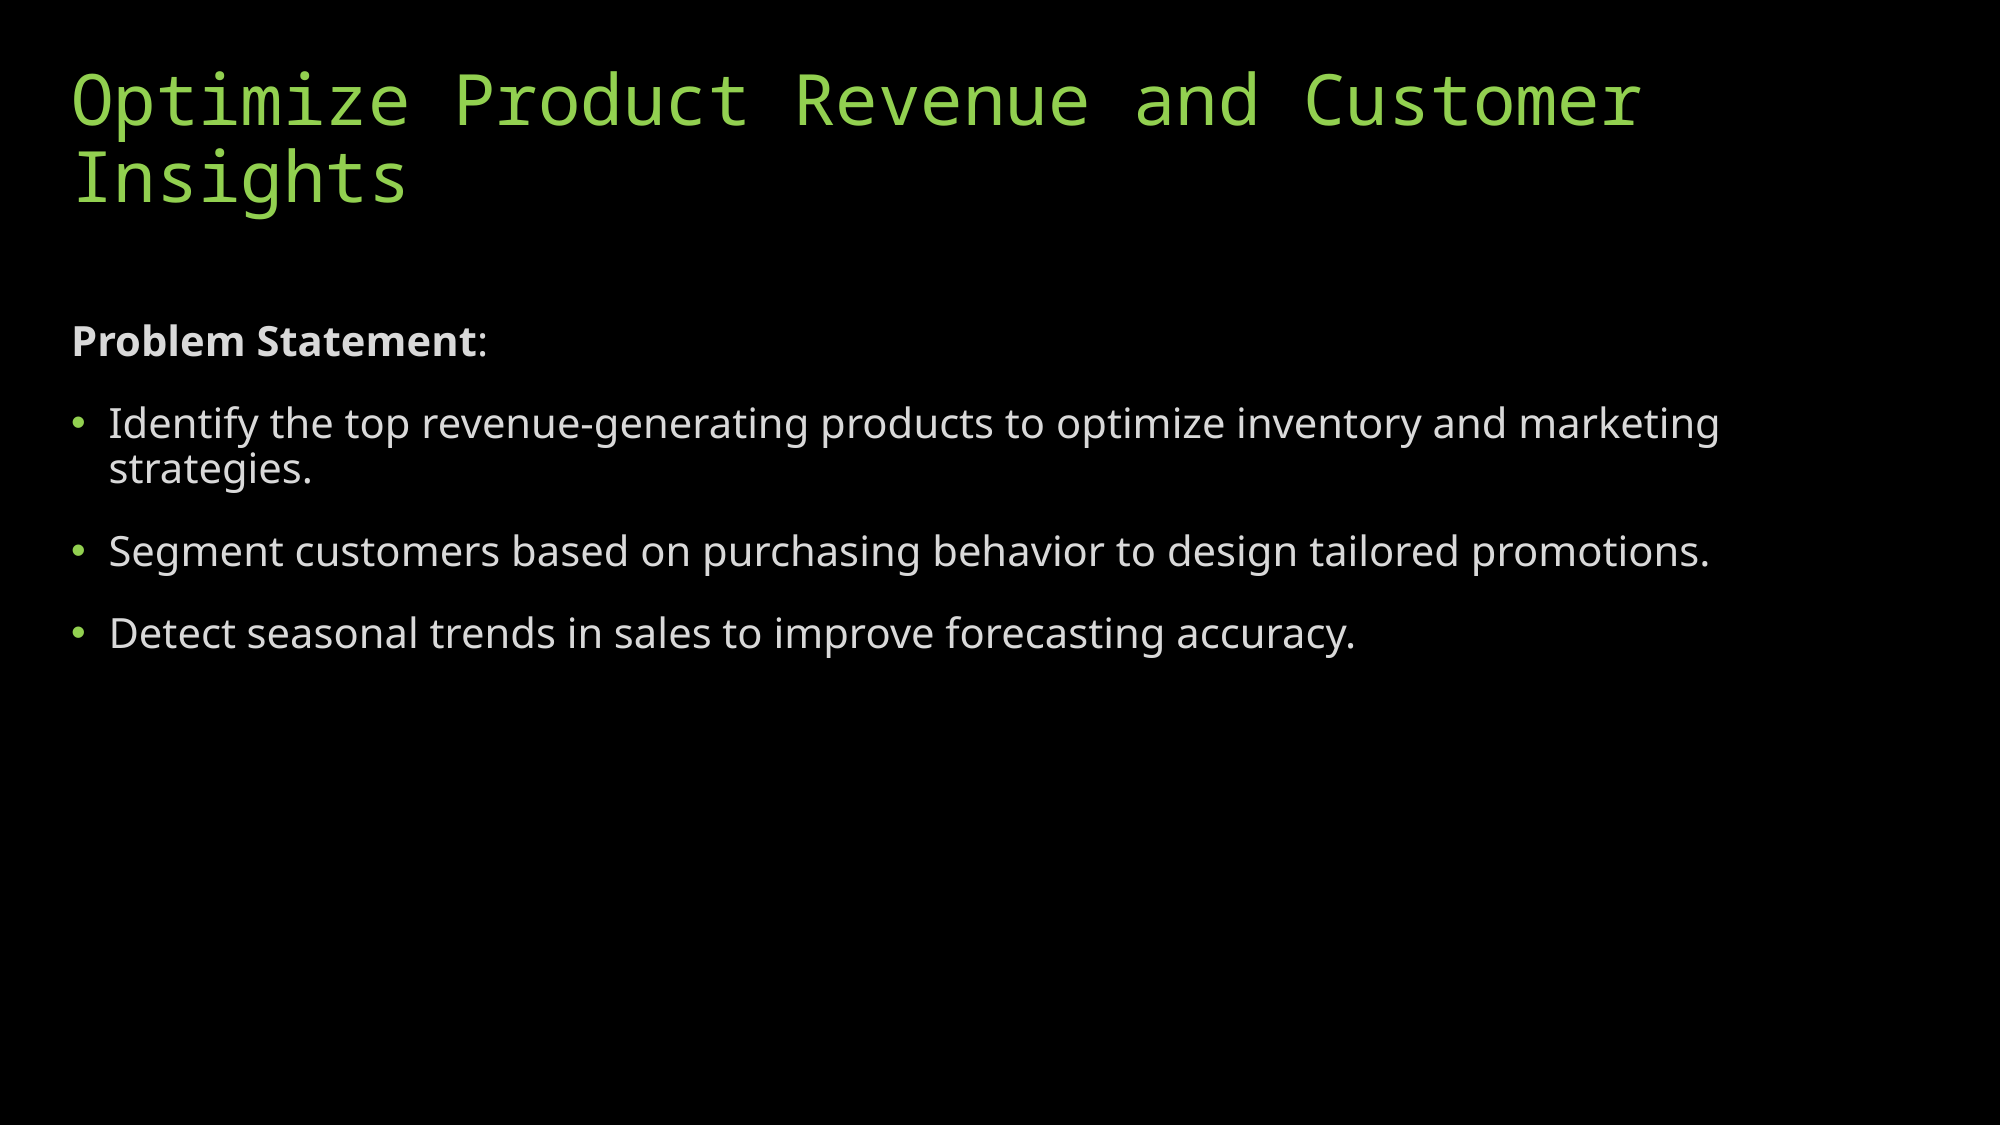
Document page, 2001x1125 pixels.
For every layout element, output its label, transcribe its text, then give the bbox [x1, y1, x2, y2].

text_box Optimize Product Revenue and Customer Insights [55, 37, 1925, 225]
list Problem Statement: Identify the top revenue-generating products to optimize inventory and marketing strategies. Segment customers based on purchasing behavior to design tailored promotions. Detect seasonal trends in sales to improve forecasting accuracy. [56, 312, 1850, 1013]
